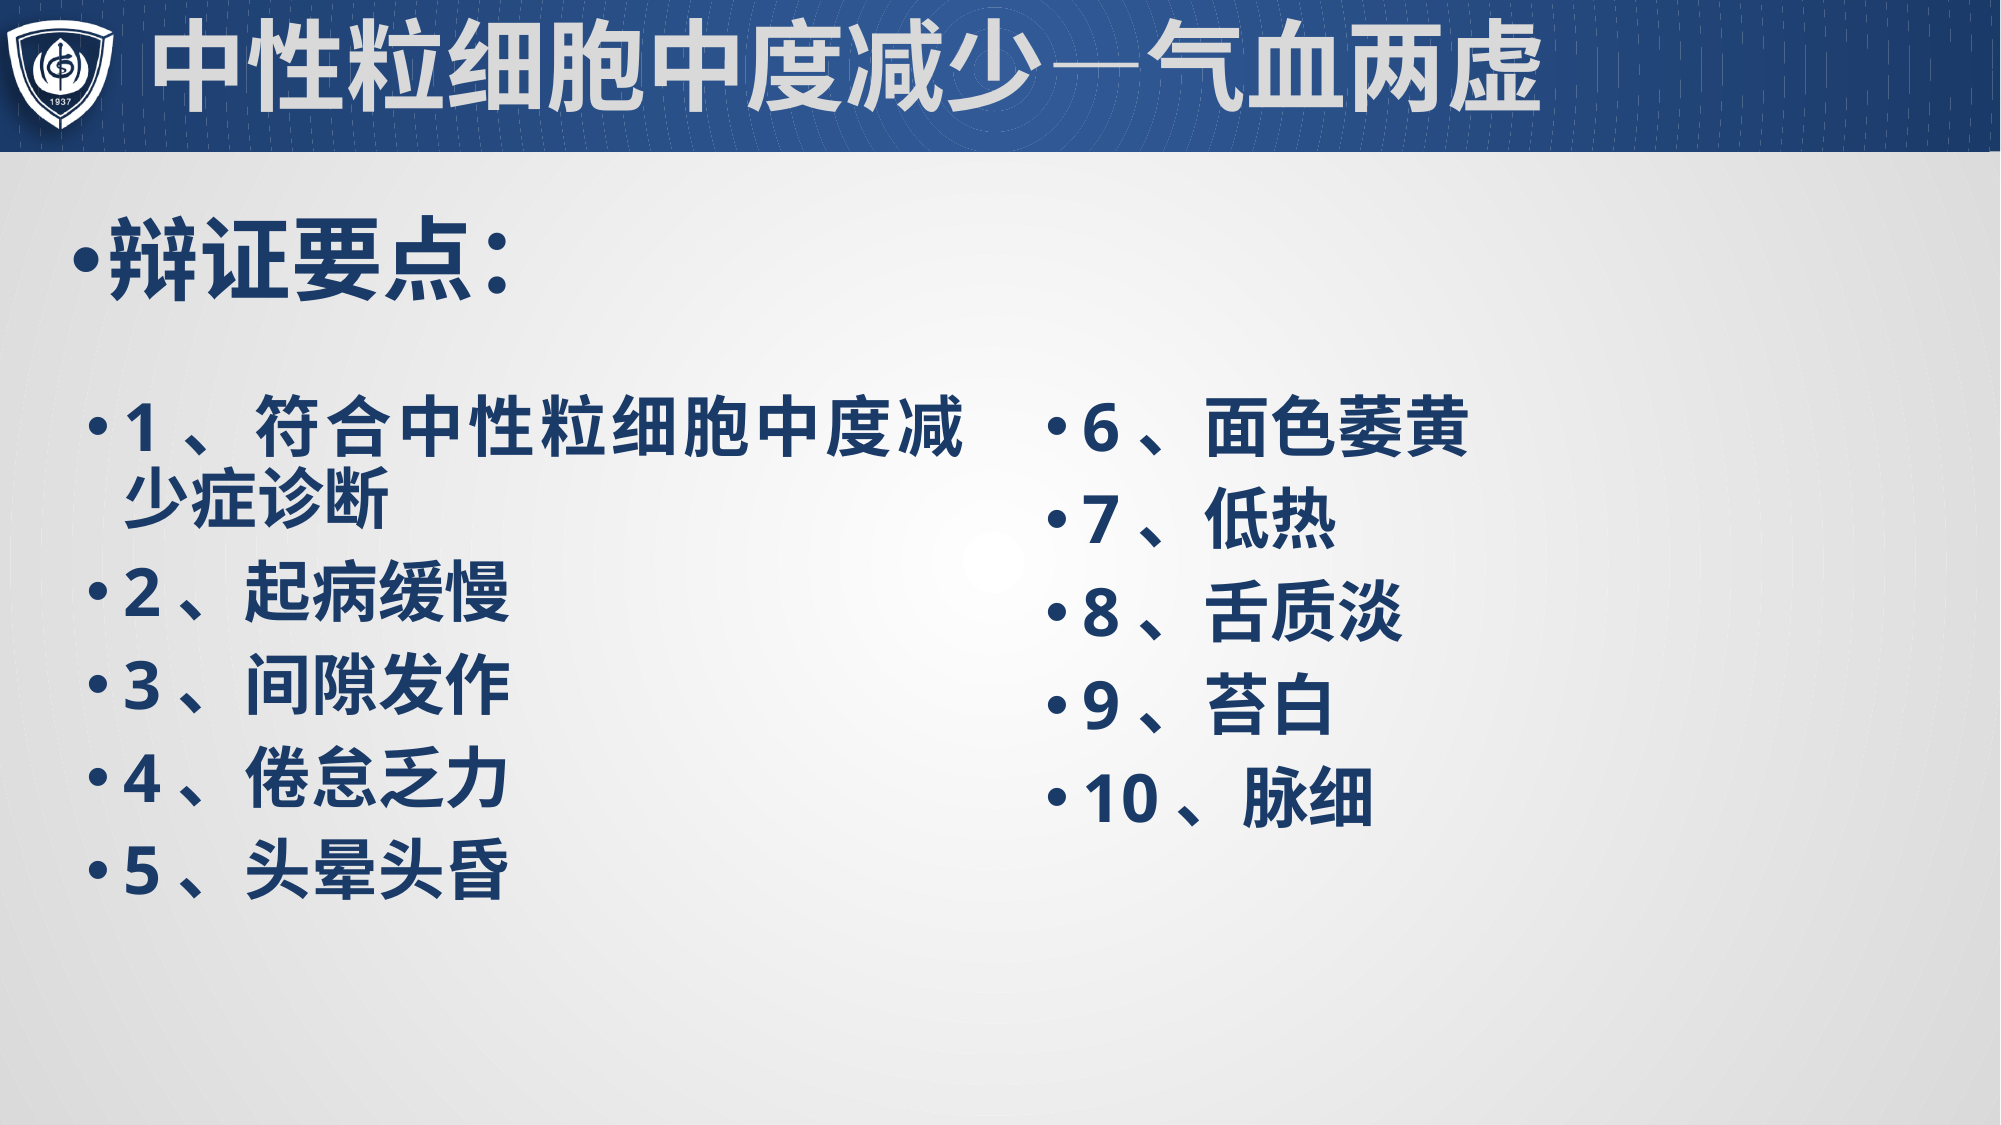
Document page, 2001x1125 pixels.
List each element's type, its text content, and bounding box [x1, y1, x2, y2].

text_box 6、面色萎黄 7、低热 8、舌质淡 9、苔白 10、脉细 [1030, 386, 1874, 1100]
text_box 1、符合中性粒细胞中度减少症诊断 2、起病缓慢 3、间隙发作 4、倦怠乏力 5、头晕头昏 [71, 386, 980, 1100]
list 辩证要点： [55, 206, 1945, 331]
title 中性粒细胞中度减少—气血两虚 [130, 0, 2000, 152]
picture [0, 14, 119, 138]
